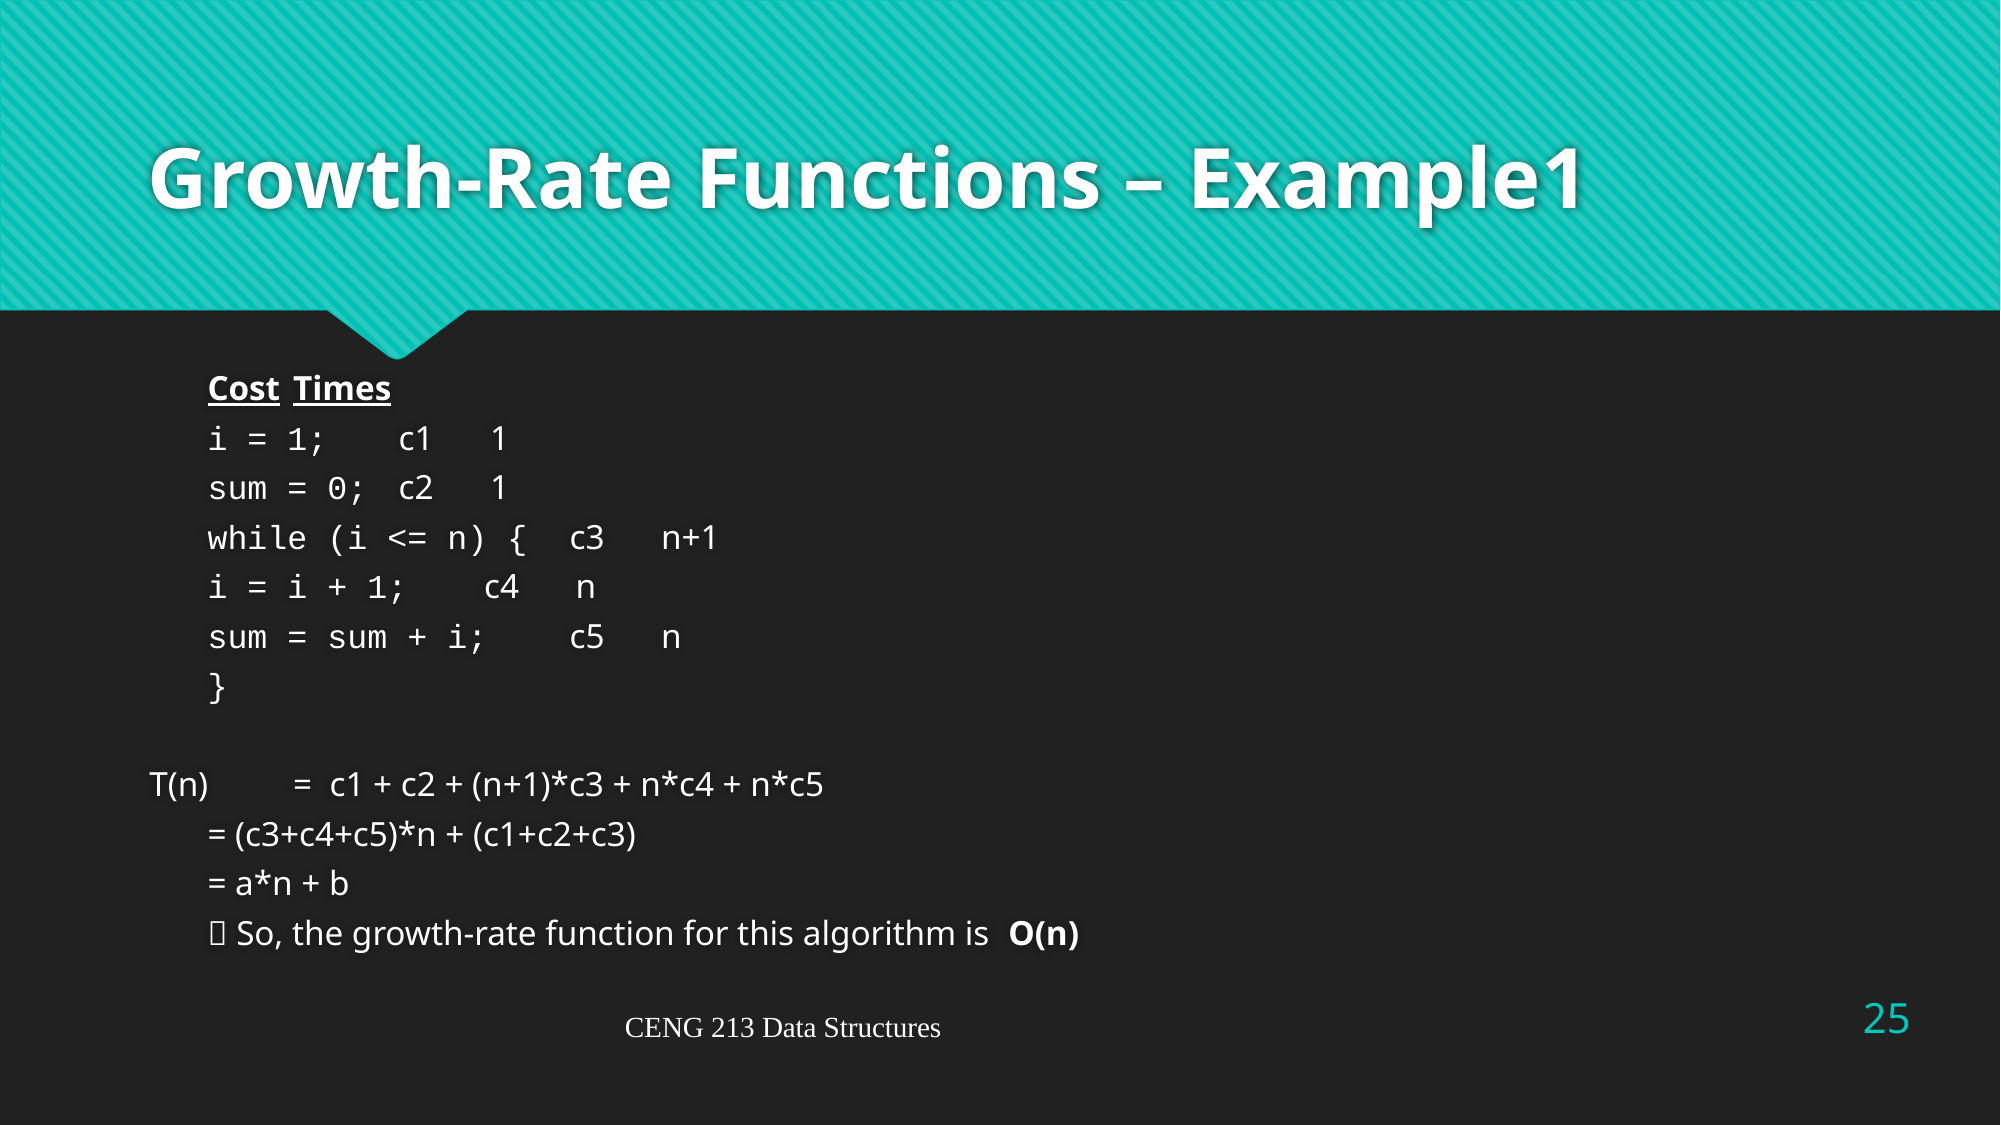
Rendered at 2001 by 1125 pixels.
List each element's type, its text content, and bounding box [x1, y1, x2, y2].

slide_number 25 [1751, 970, 1926, 1051]
title Growth-Rate Functions – Example1 [132, 73, 1868, 233]
footer CENG 213 Data Structures [74, 991, 1493, 1051]
list Cost Times i = 1; c1 1 sum = 0; c2 1 while (i <= n) { c3 n+1 i = i + 1; c4 n sum = sum + i; c5 n } T(n) = c1 + c2 + (n+1)*c3 + n*c4 + n*c5 = (c3+c4+c5)*n + (c1+c2+c3) = a*n + b  So, the growth-rate function for this algorithm is O(n) [134, 364, 1866, 962]
